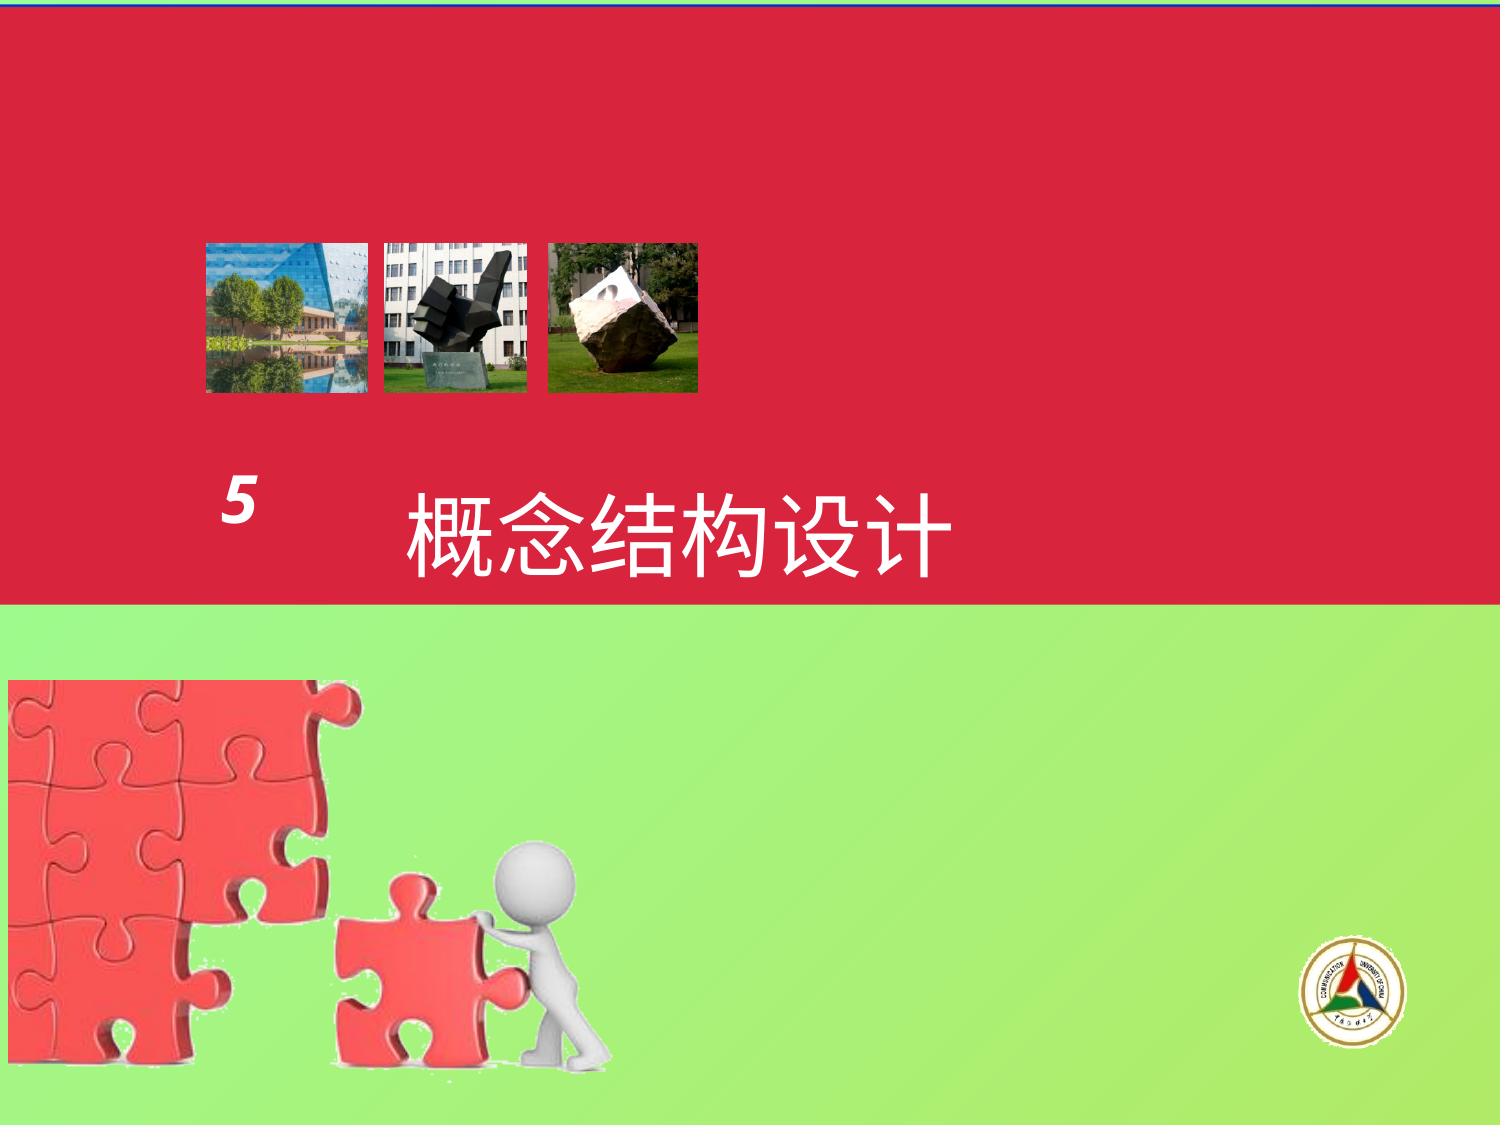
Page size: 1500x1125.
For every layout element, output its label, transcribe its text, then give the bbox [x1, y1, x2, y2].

picture [1293, 928, 1412, 1052]
picture [7, 680, 624, 1083]
picture [206, 243, 368, 393]
title 概念结构设计 [389, 439, 1306, 628]
text_box [0, 6, 1500, 605]
text_box 5 [206, 449, 301, 545]
picture [548, 243, 699, 393]
picture [384, 243, 527, 393]
